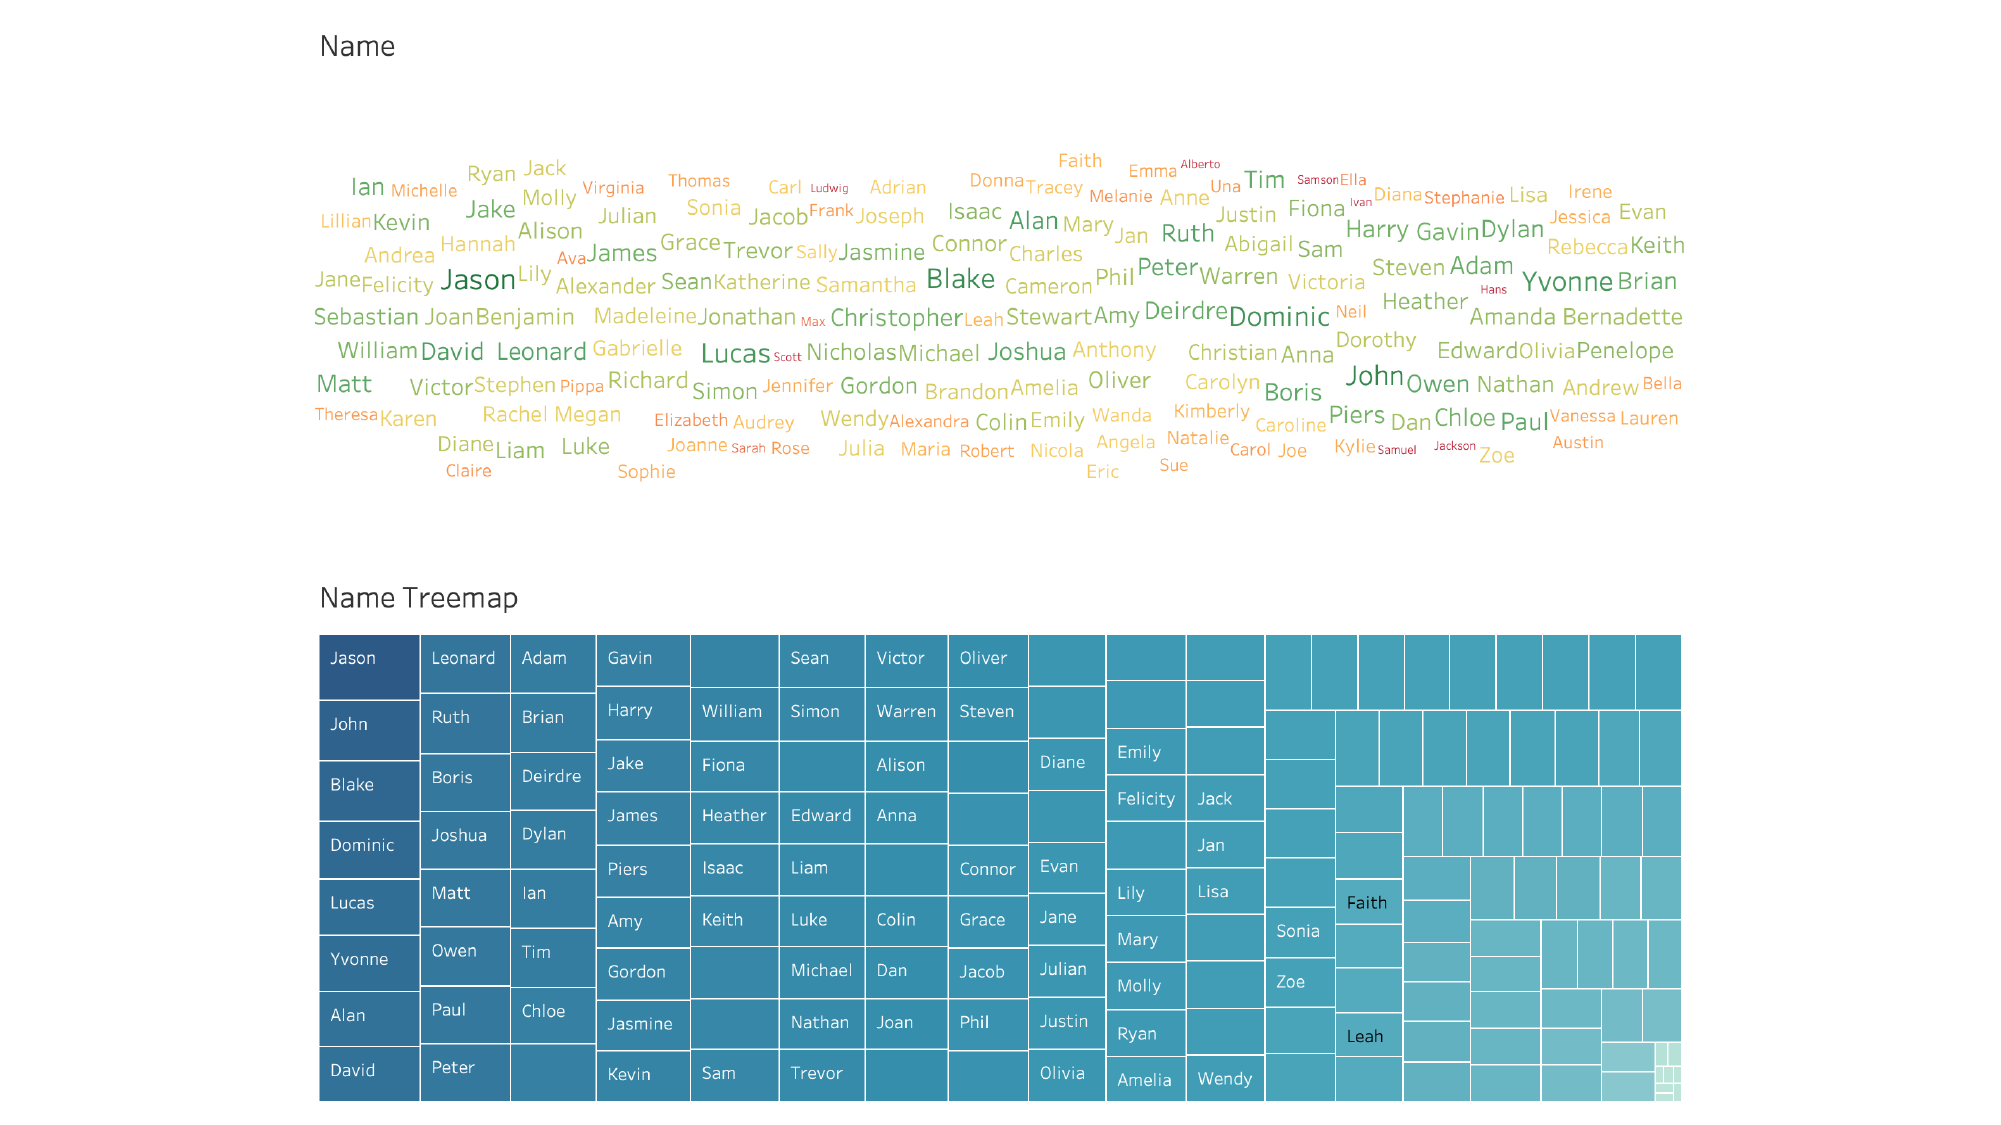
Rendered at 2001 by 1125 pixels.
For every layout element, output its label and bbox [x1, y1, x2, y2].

picture [296, 0, 1704, 1125]
